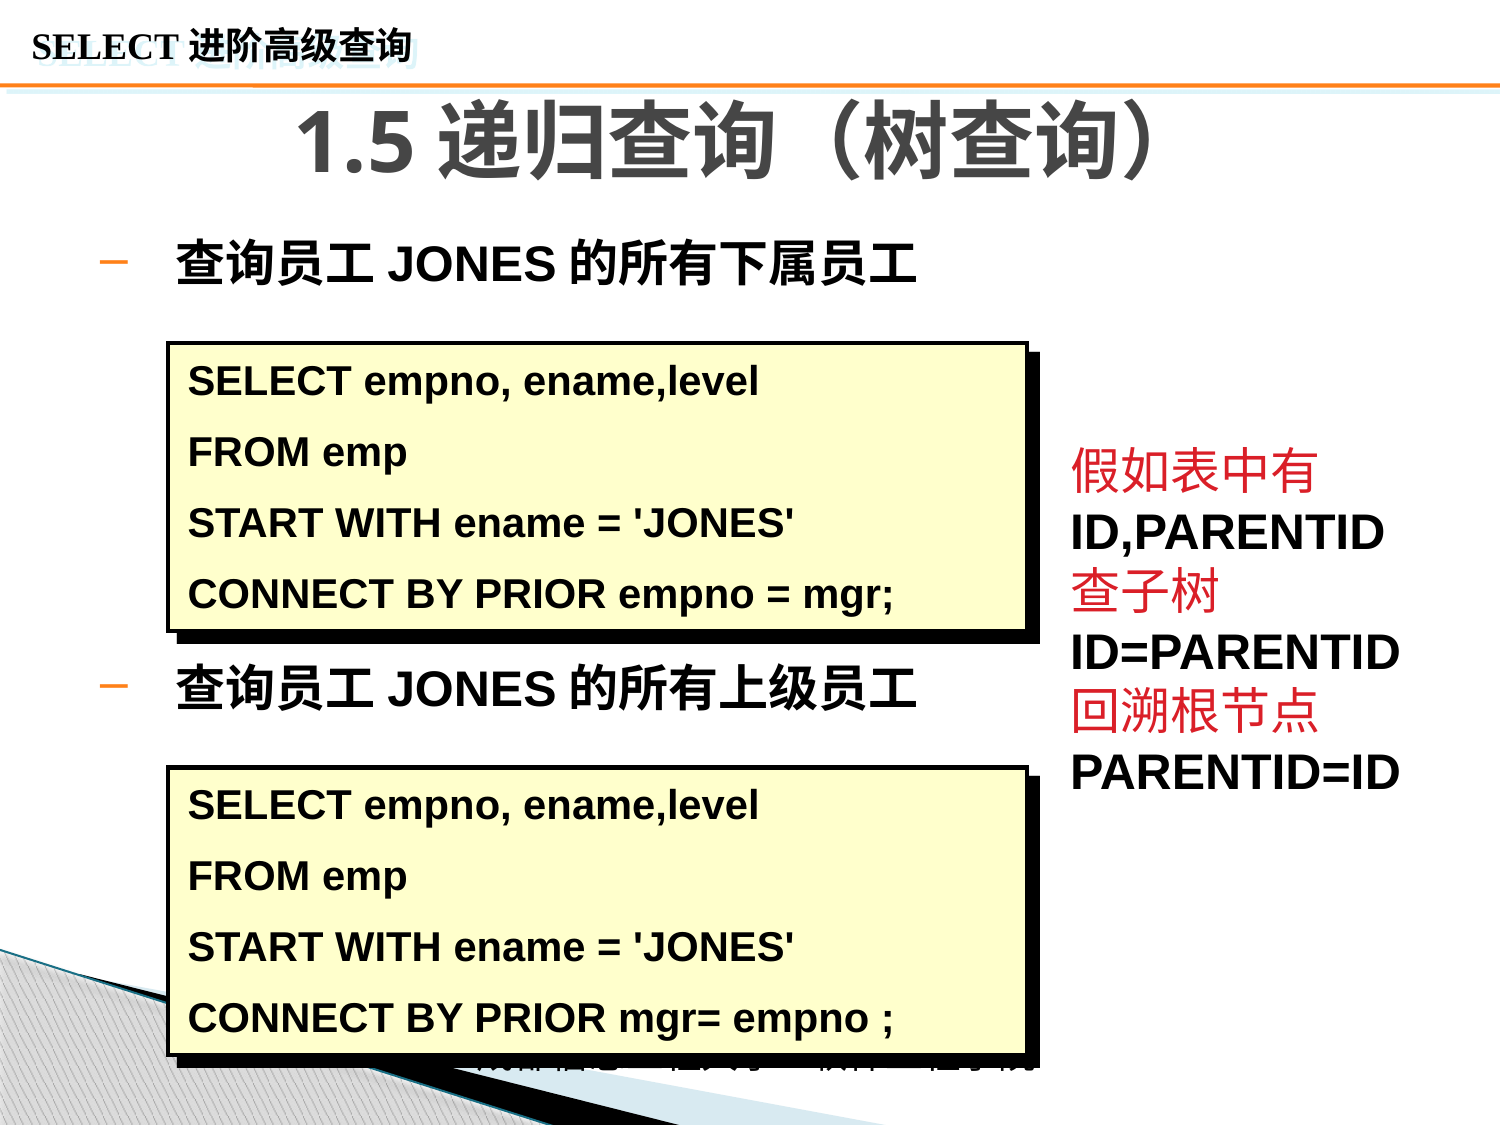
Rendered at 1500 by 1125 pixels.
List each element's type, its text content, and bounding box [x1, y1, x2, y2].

text_box 查询员工JONES的所有上级员工 [0, 652, 1005, 725]
text_box 查询员工JONES的所有下属员工 [0, 228, 1005, 301]
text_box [167, 767, 1035, 1056]
title 1.5递归查询（树查询） [75, 45, 1425, 233]
text_box 假如表中有ID,PARENTID 查子树 ID=PARENTID 回溯根节点 PARENTID=ID [1055, 431, 1500, 867]
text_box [167, 342, 1035, 632]
